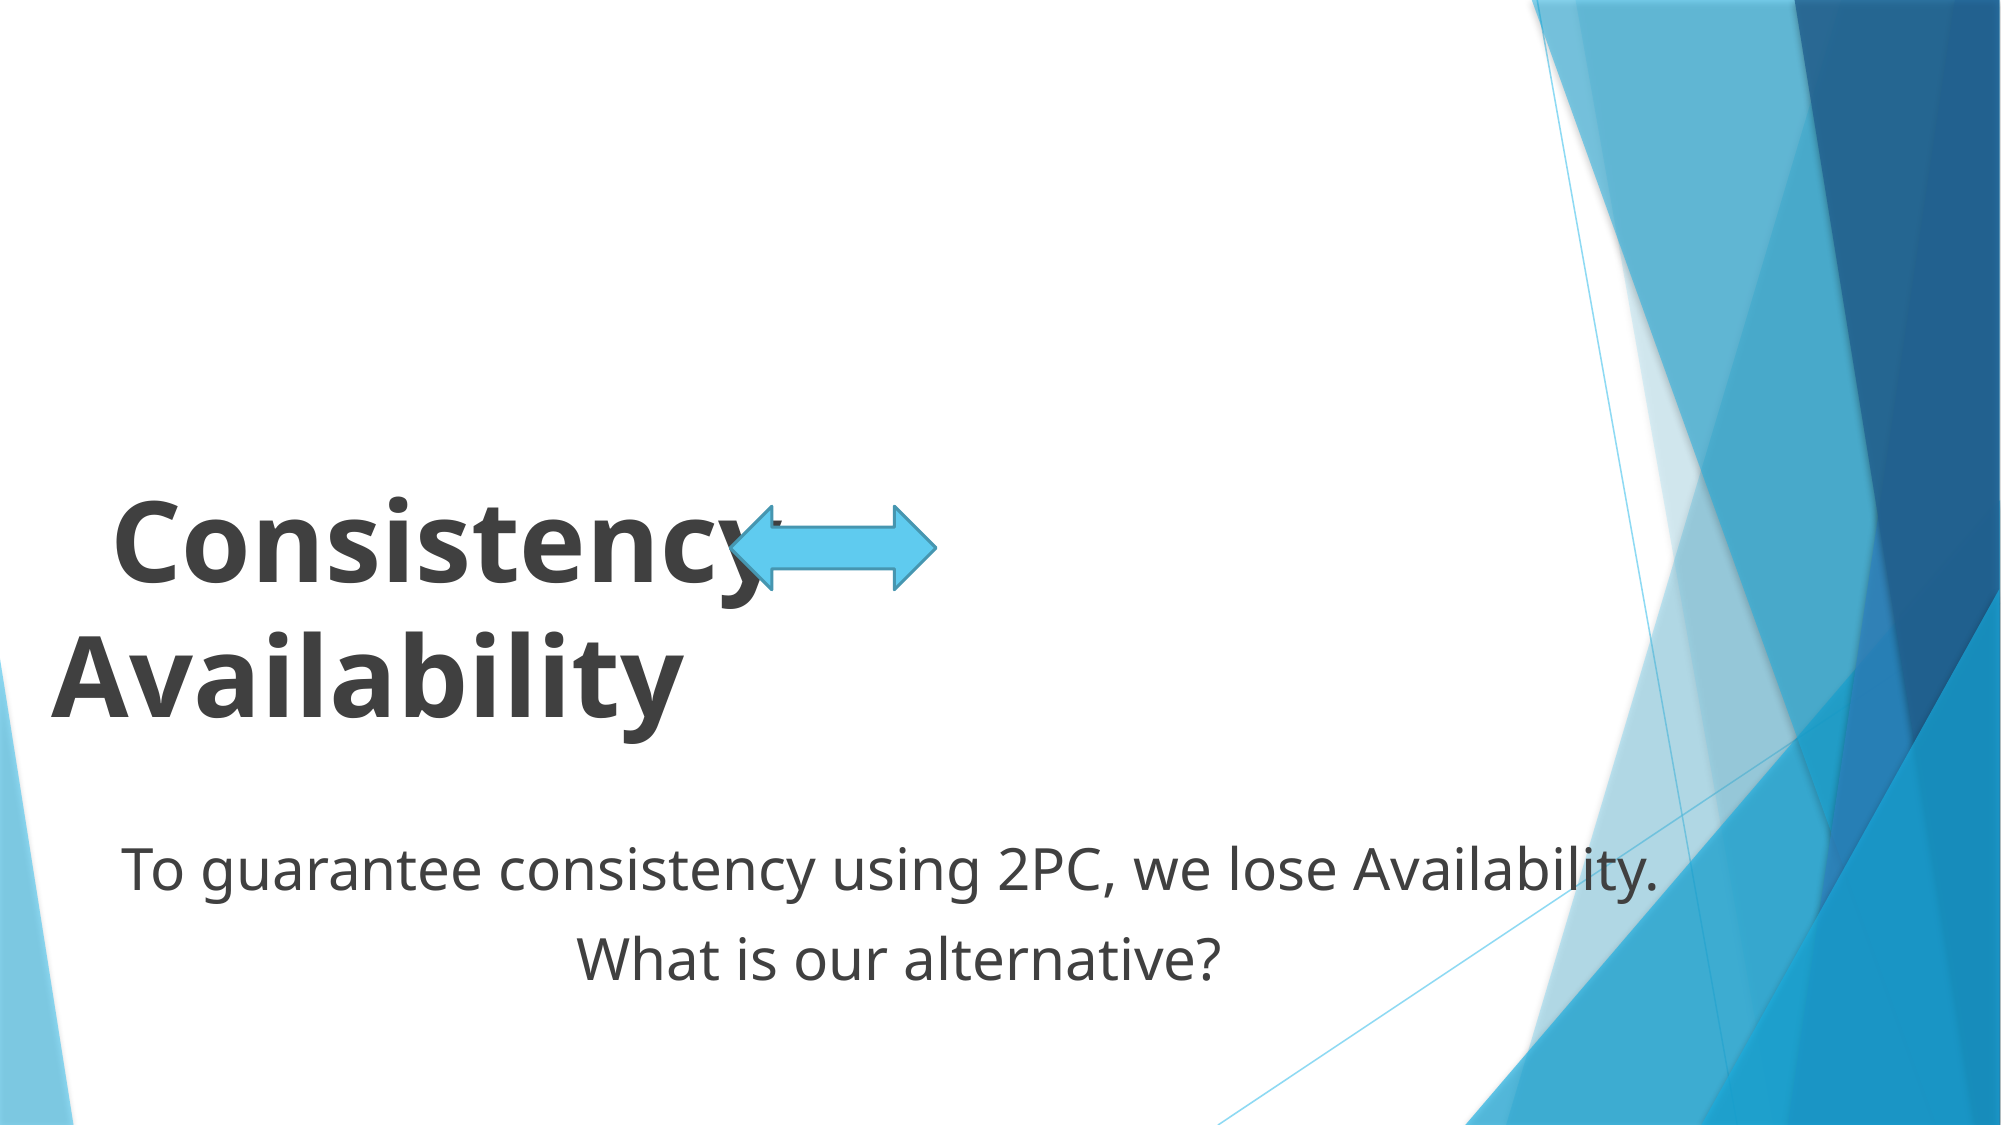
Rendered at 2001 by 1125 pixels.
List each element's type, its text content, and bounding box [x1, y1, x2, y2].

text_box [729, 504, 938, 592]
list Consistency Availability To guarantee consistency using 2PC, we lose Availability. What is our alternative? [36, 462, 1762, 1125]
